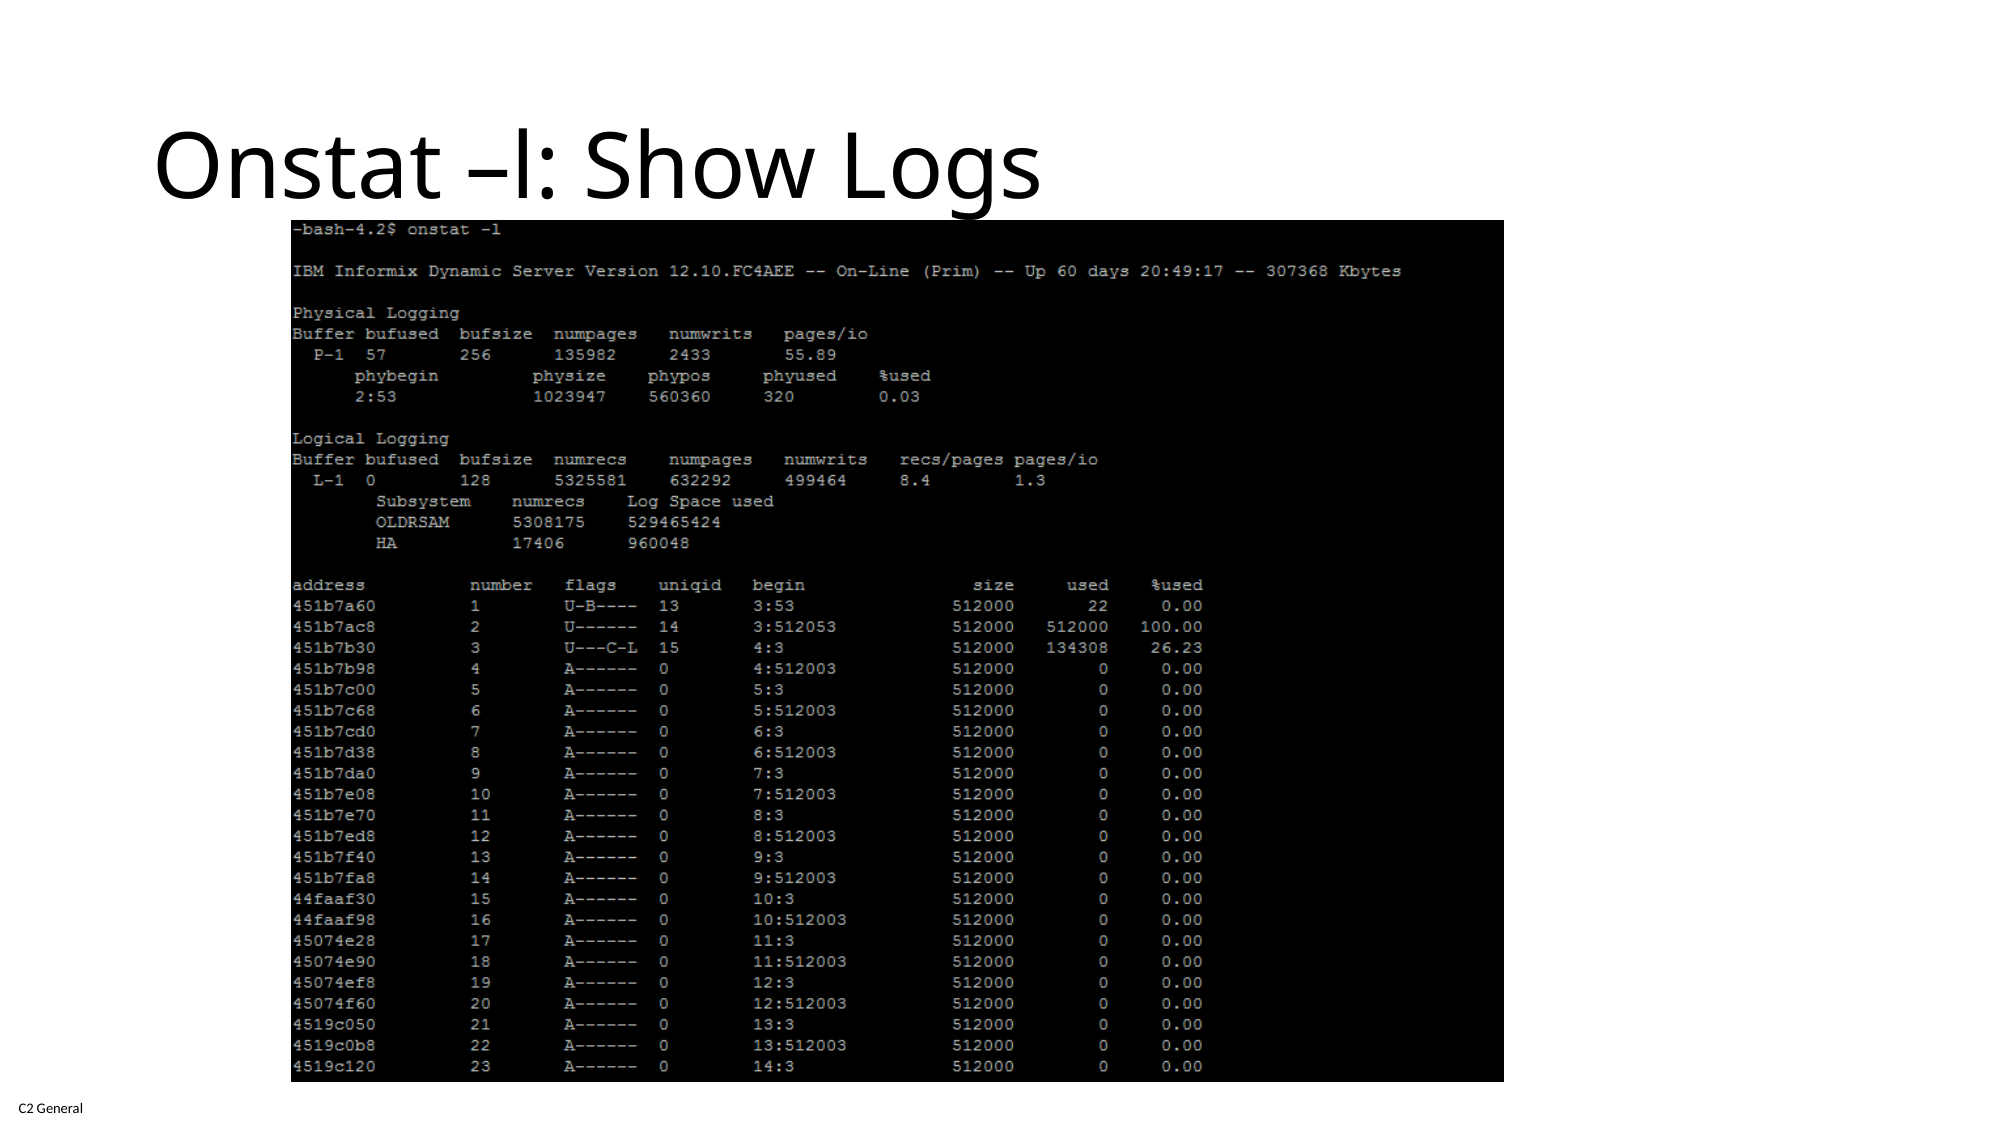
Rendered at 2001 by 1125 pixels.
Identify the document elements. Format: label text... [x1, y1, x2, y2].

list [291, 220, 1503, 1082]
title Onstat –l: Show Logs [137, 59, 1863, 278]
